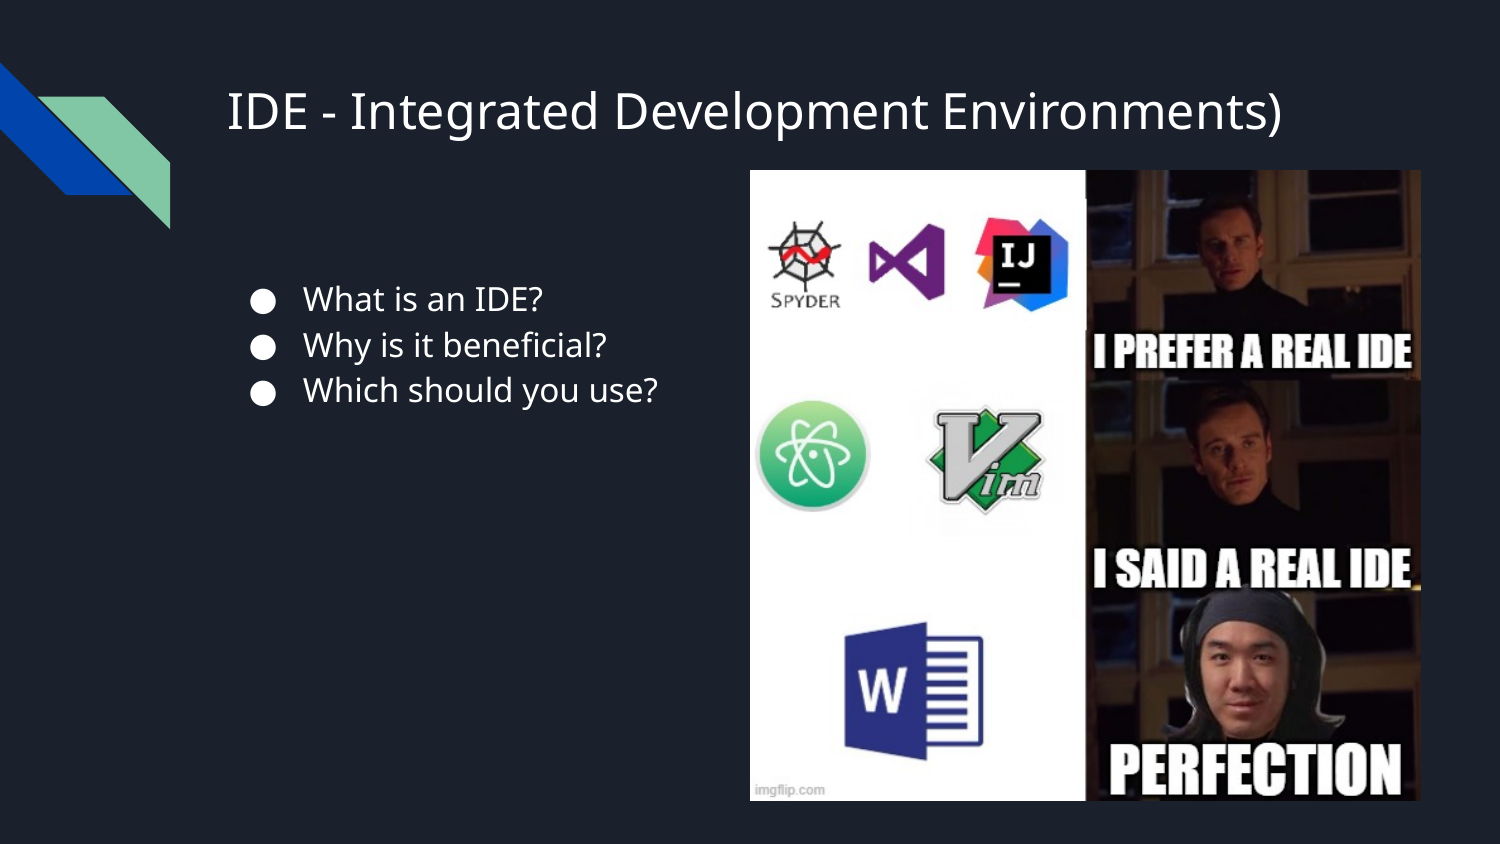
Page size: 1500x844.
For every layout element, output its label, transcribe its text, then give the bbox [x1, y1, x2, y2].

title IDE - Integrated Development Environments) [212, 64, 1368, 215]
list What is an IDE? Why is it beneficial? Which should you use? [212, 257, 744, 735]
picture [749, 170, 1421, 801]
